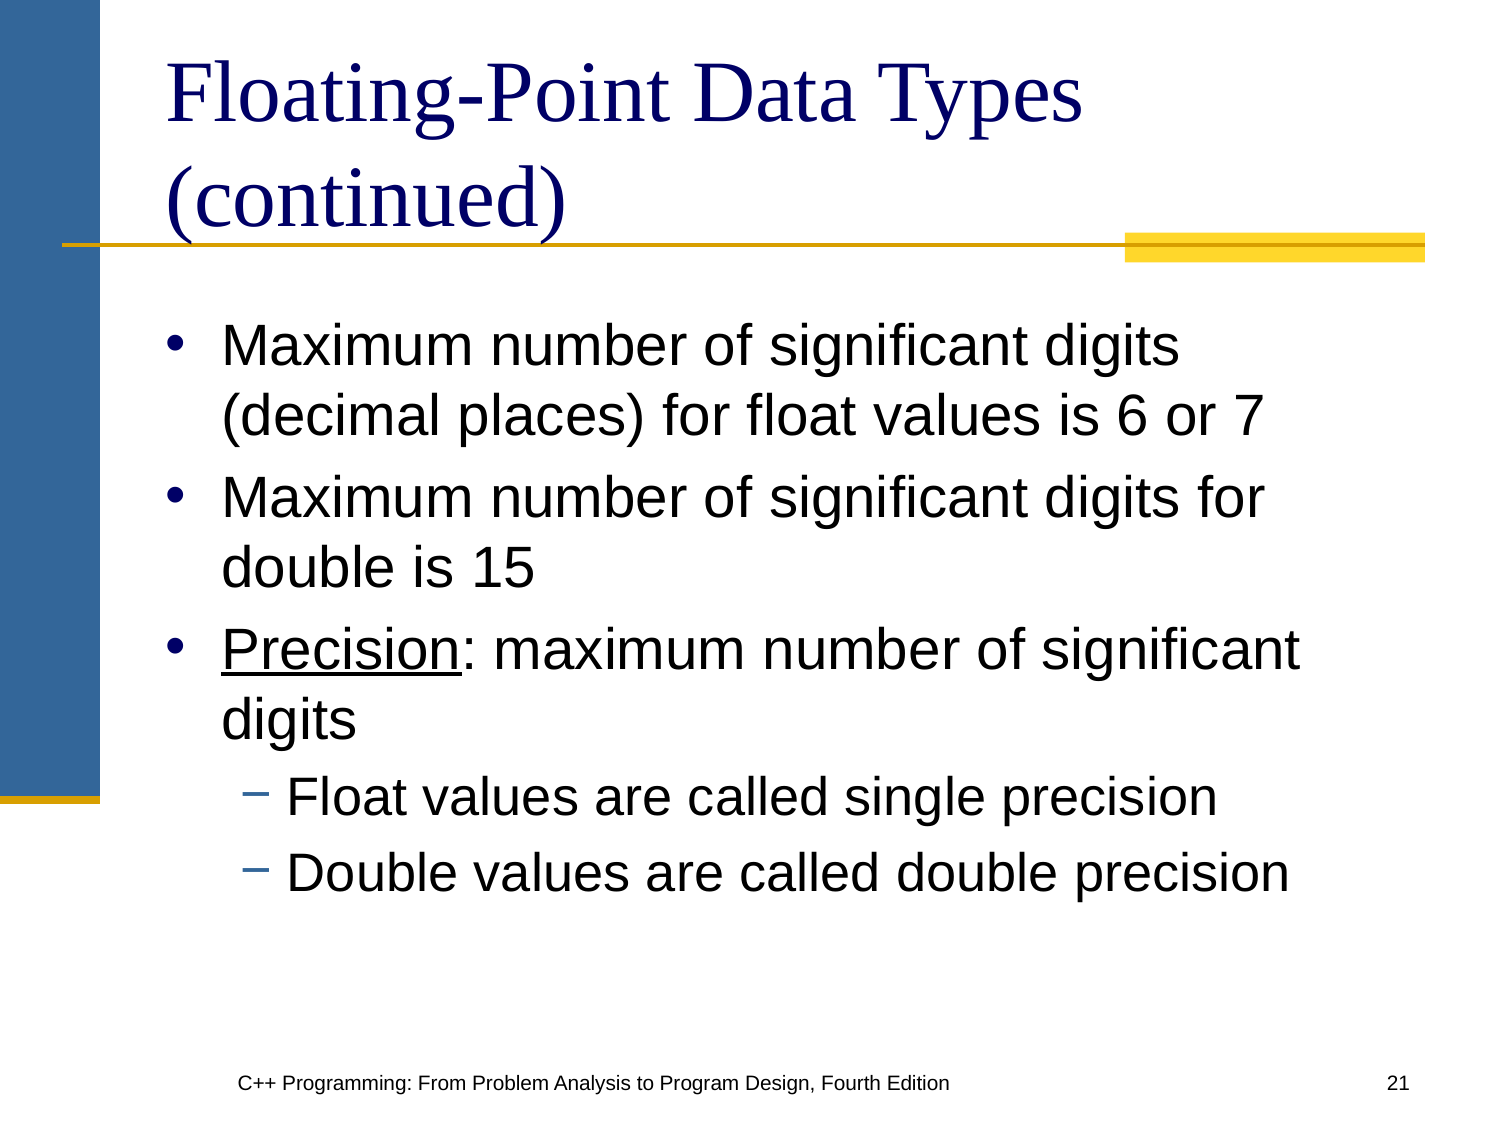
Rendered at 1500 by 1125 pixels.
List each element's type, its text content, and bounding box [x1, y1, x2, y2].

title Floating-Point Data Types (continued) [150, 45, 1425, 234]
list Maximum number of significant digits (decimal places) for float values is 6 or 7 Maximum number of significant digits for double is 15 Precision: maximum number of significant digits Float values are called single precision Double values are called double precision [150, 299, 1425, 1006]
text_box C++ Programming: From Problem Analysis to Program Design, Fourth Edition [149, 1062, 1038, 1100]
text_box ‹#› [1112, 1062, 1425, 1100]
